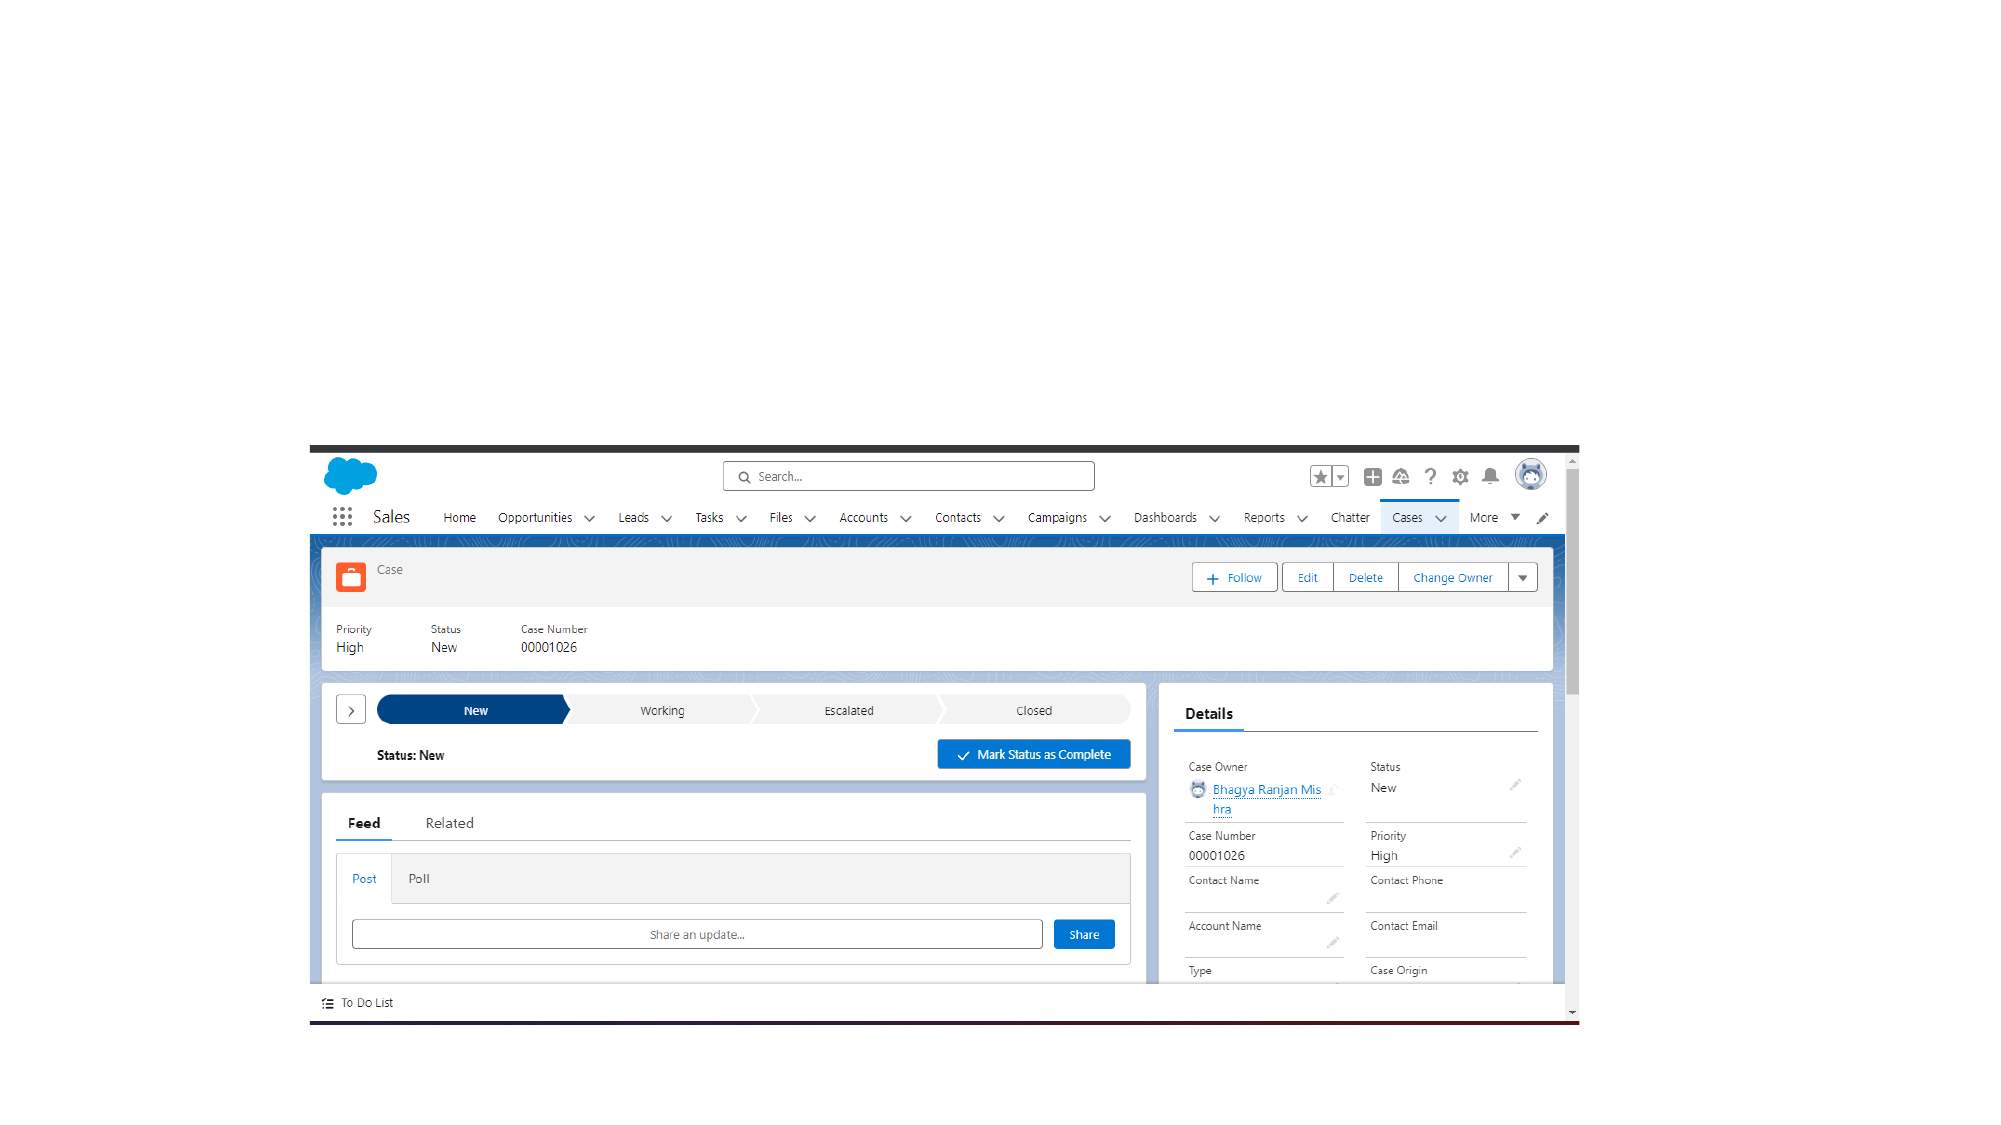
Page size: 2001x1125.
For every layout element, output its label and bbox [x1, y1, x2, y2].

list [309, 445, 1580, 1025]
